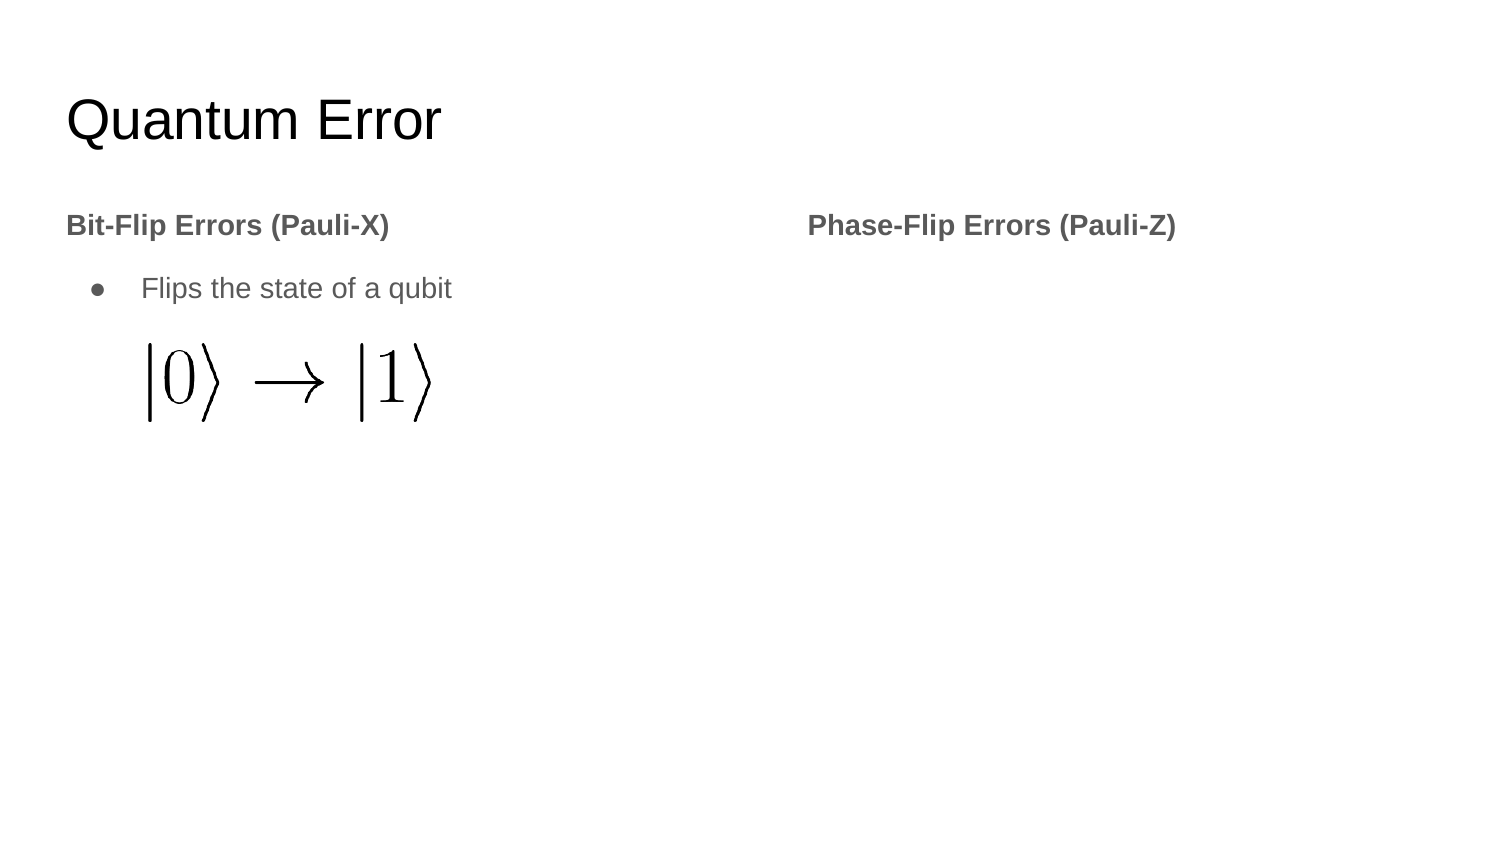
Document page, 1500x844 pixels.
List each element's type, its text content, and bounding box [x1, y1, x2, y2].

picture [148, 342, 431, 422]
list Bit-Flip Errors (Pauli-X) Flips the state of a qubit [51, 189, 708, 750]
list Phase-Flip Errors (Pauli-Z) [792, 189, 1449, 750]
title Quantum Error [51, 72, 1449, 167]
